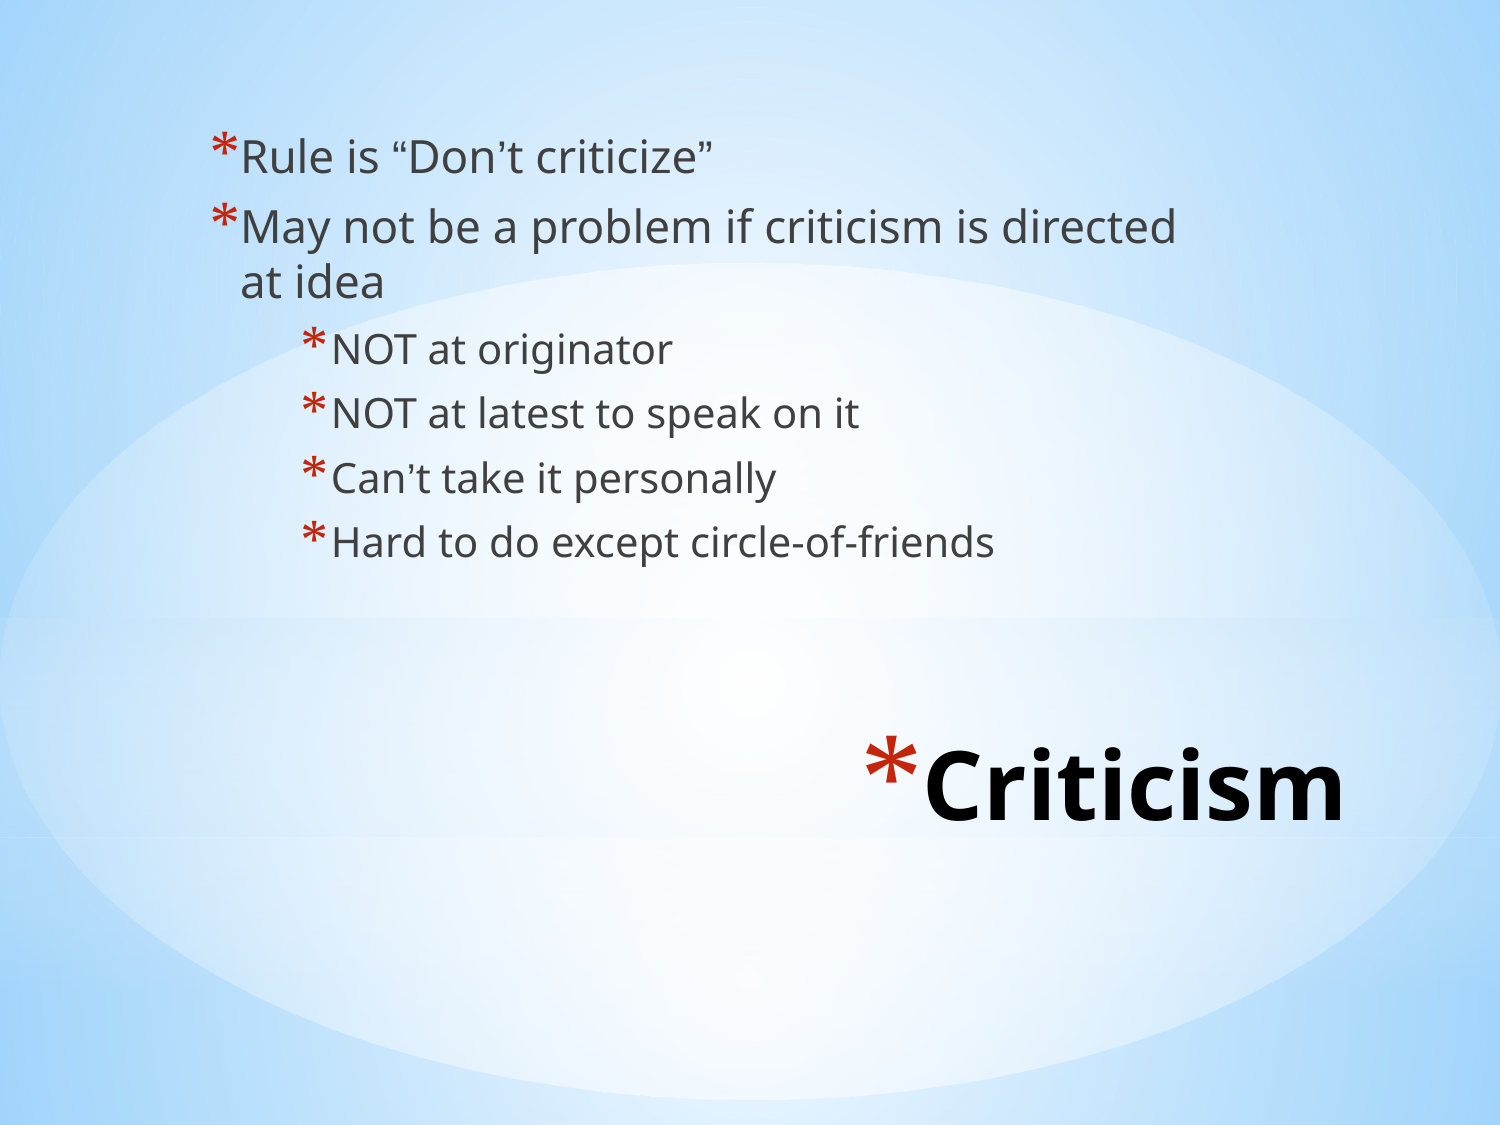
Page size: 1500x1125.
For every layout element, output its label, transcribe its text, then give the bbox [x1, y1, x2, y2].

title Criticism [294, 717, 1363, 905]
list Rule is “Don’t criticize” May not be a problem if criticism is directed at idea NOT at originator NOT at latest to speak on it Can’t take it personally Hard to do except circle-of-friends [187, 120, 1238, 690]
